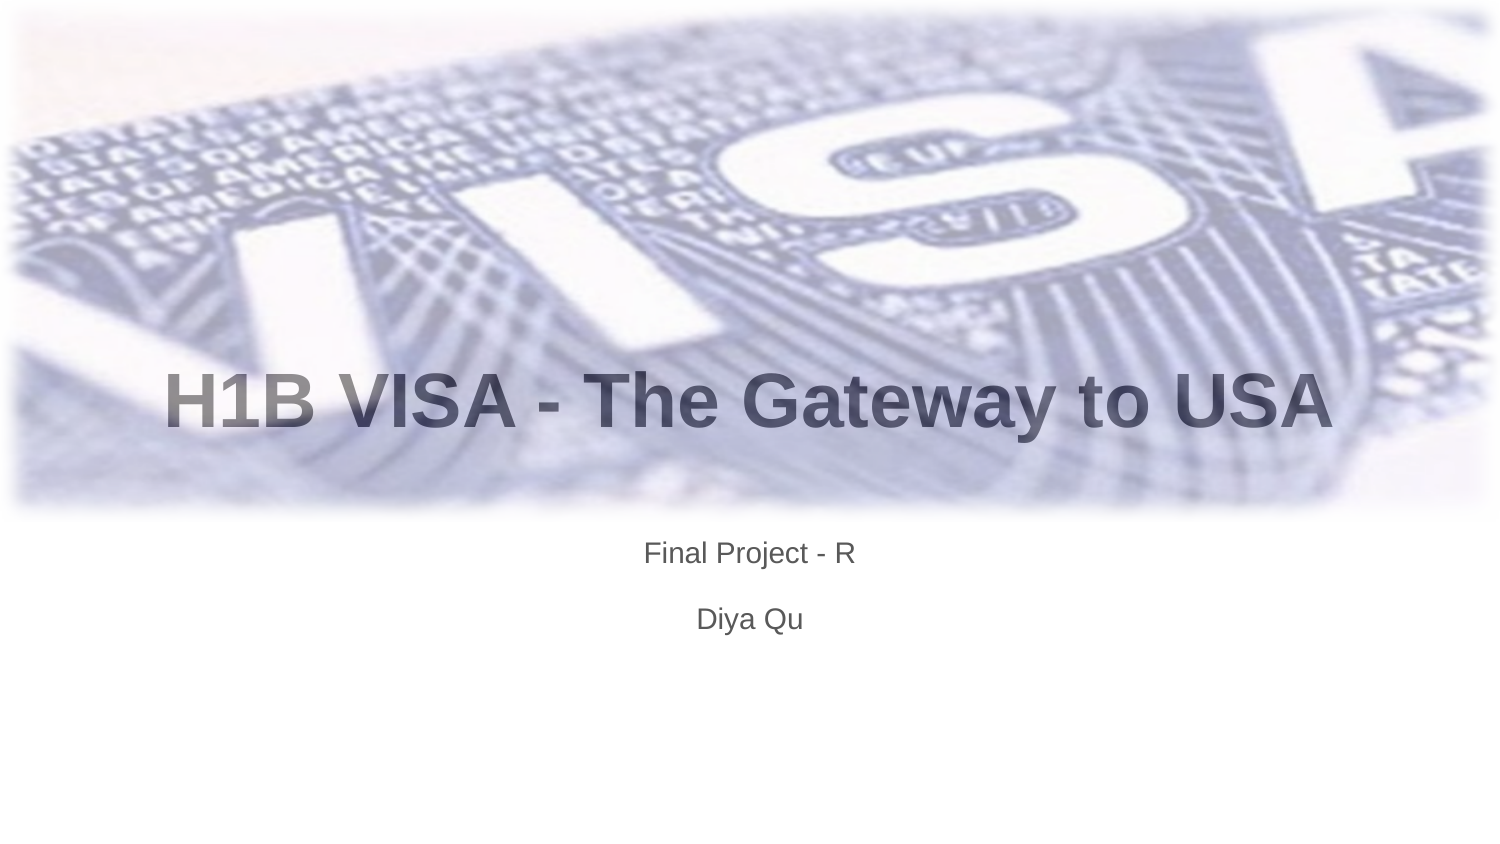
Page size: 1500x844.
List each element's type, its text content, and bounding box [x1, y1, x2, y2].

subtitle Final Project - R Diya Qu [51, 530, 1449, 652]
picture [0, 0, 1500, 522]
